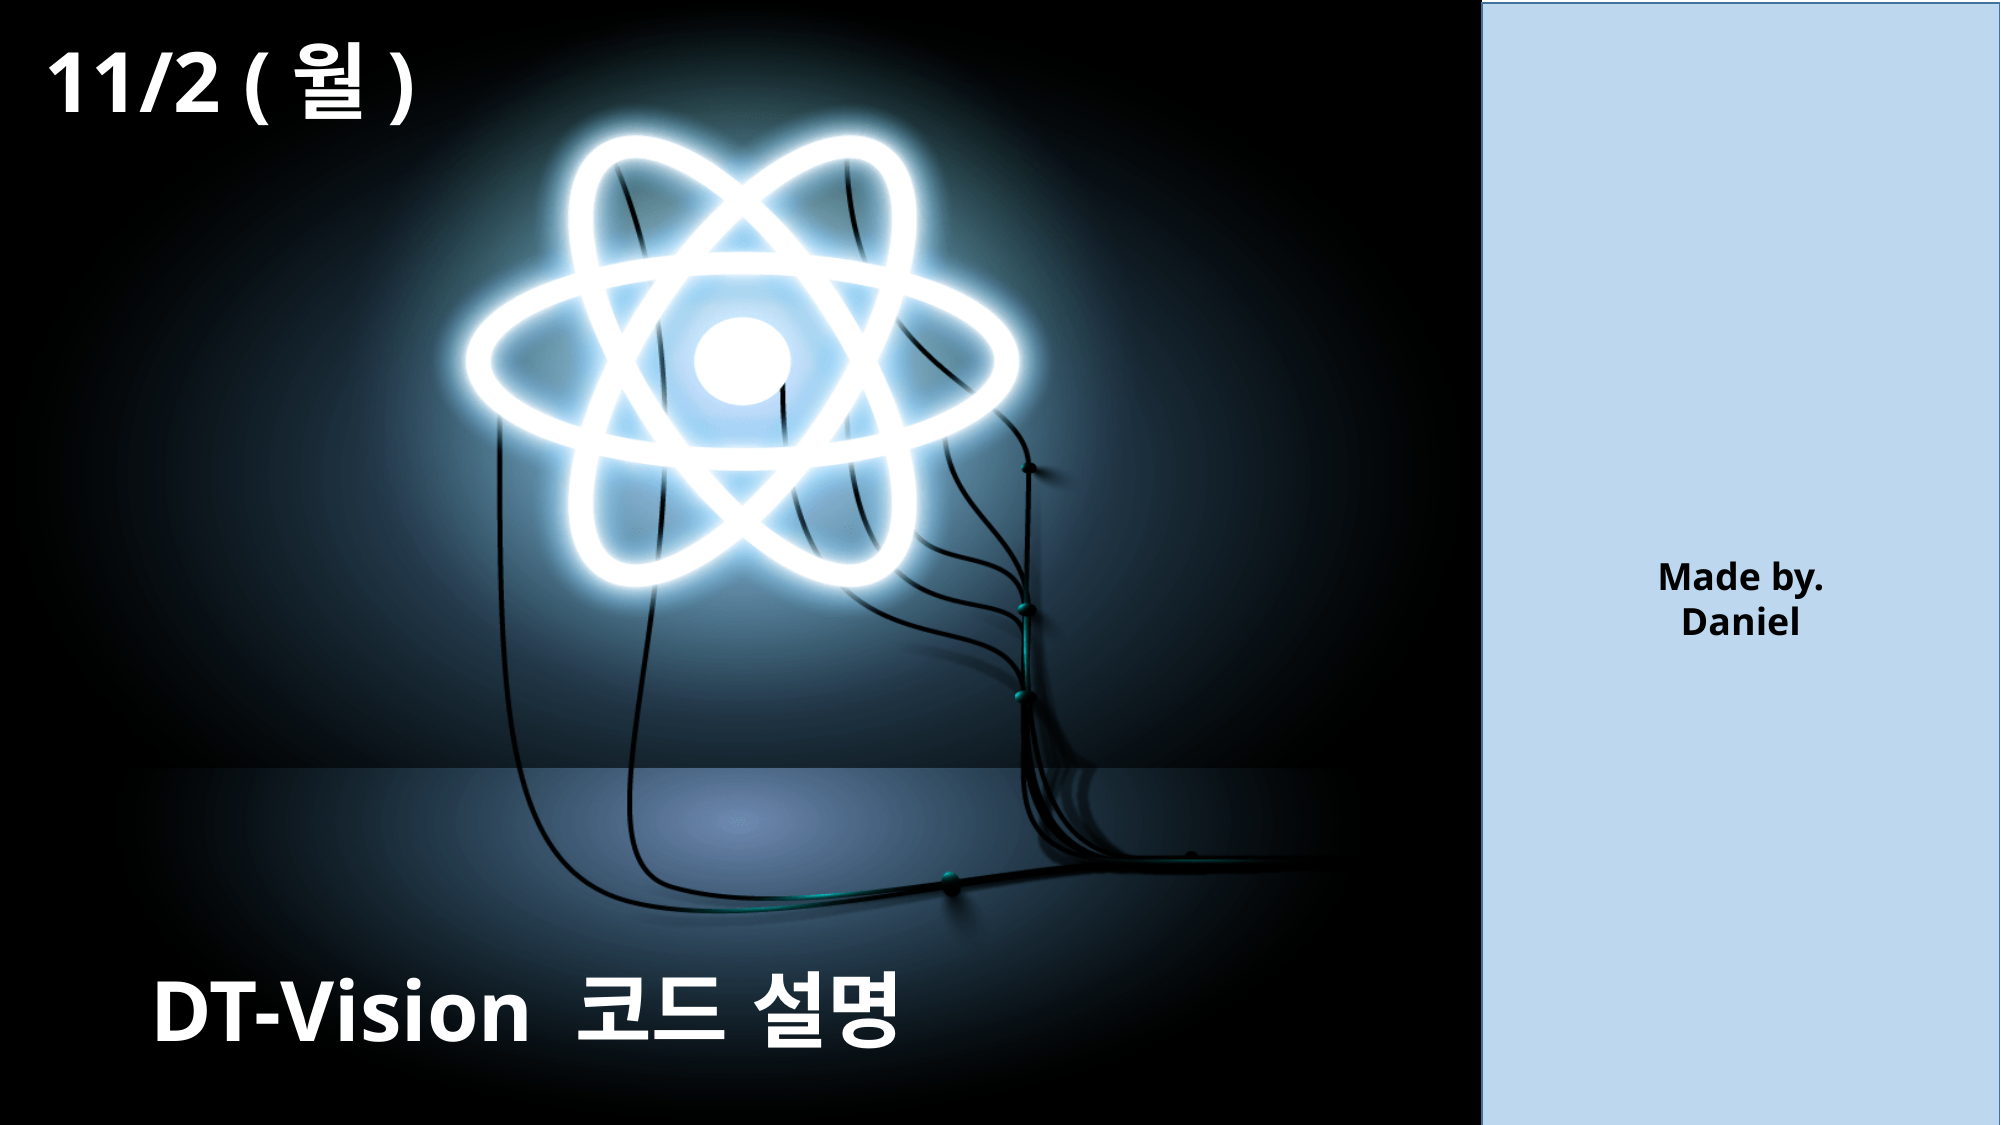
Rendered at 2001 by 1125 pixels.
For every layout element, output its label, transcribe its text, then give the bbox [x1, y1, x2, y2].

text_box [1482, 2, 2000, 1125]
text_box Made by. Daniel [1523, 545, 1959, 650]
picture [0, 0, 1482, 1125]
